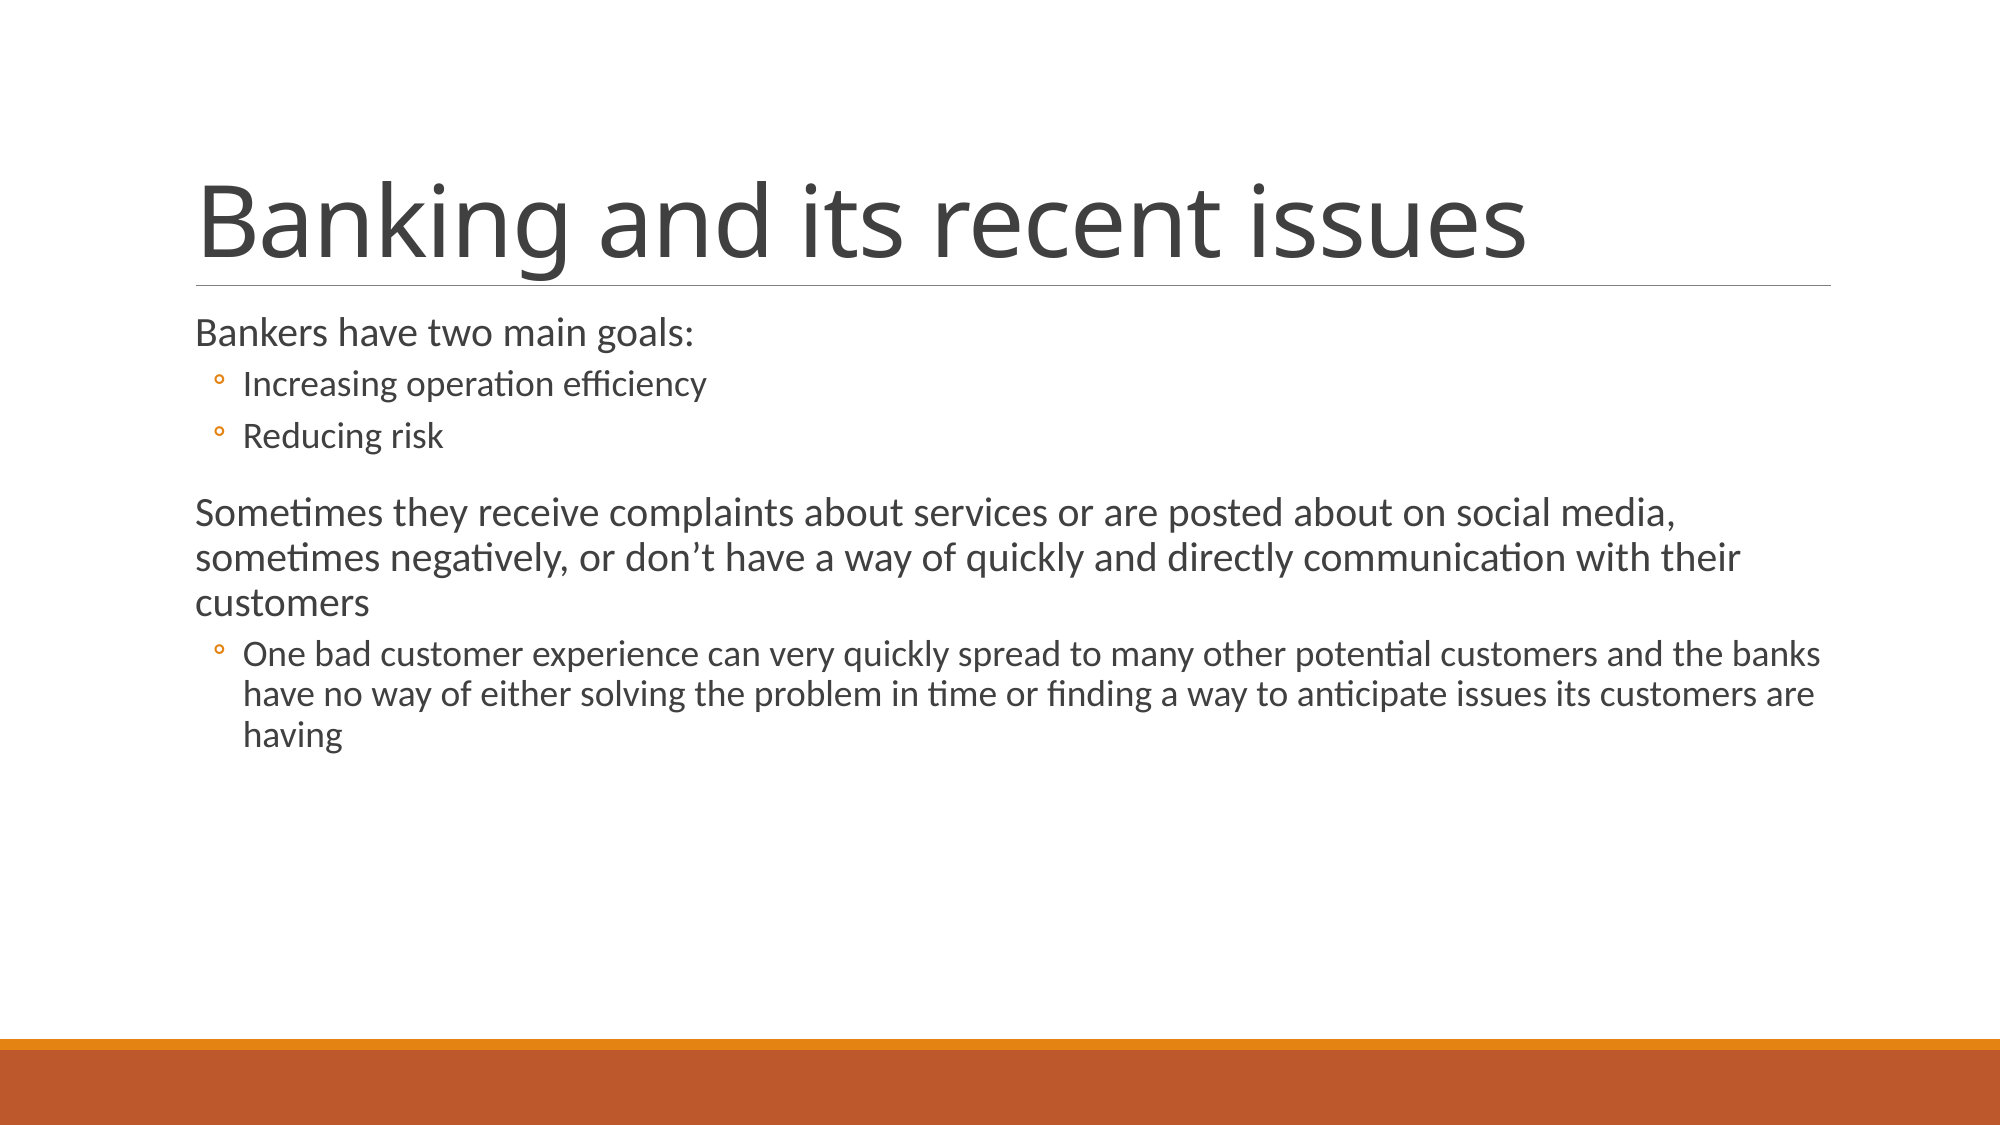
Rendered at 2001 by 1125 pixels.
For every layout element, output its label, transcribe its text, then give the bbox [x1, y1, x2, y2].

list Bankers have two main goals: Increasing operation efficiency Reducing risk Sometimes they receive complaints about services or are posted about on social media, sometimes negatively, or don’t have a way of quickly and directly communication with their customers One bad customer experience can very quickly spread to many other potential customers and the banks have no way of either solving the problem in time or finding a way to anticipate issues its customers are having [180, 302, 1830, 963]
title Banking and its recent issues [180, 47, 1830, 285]
